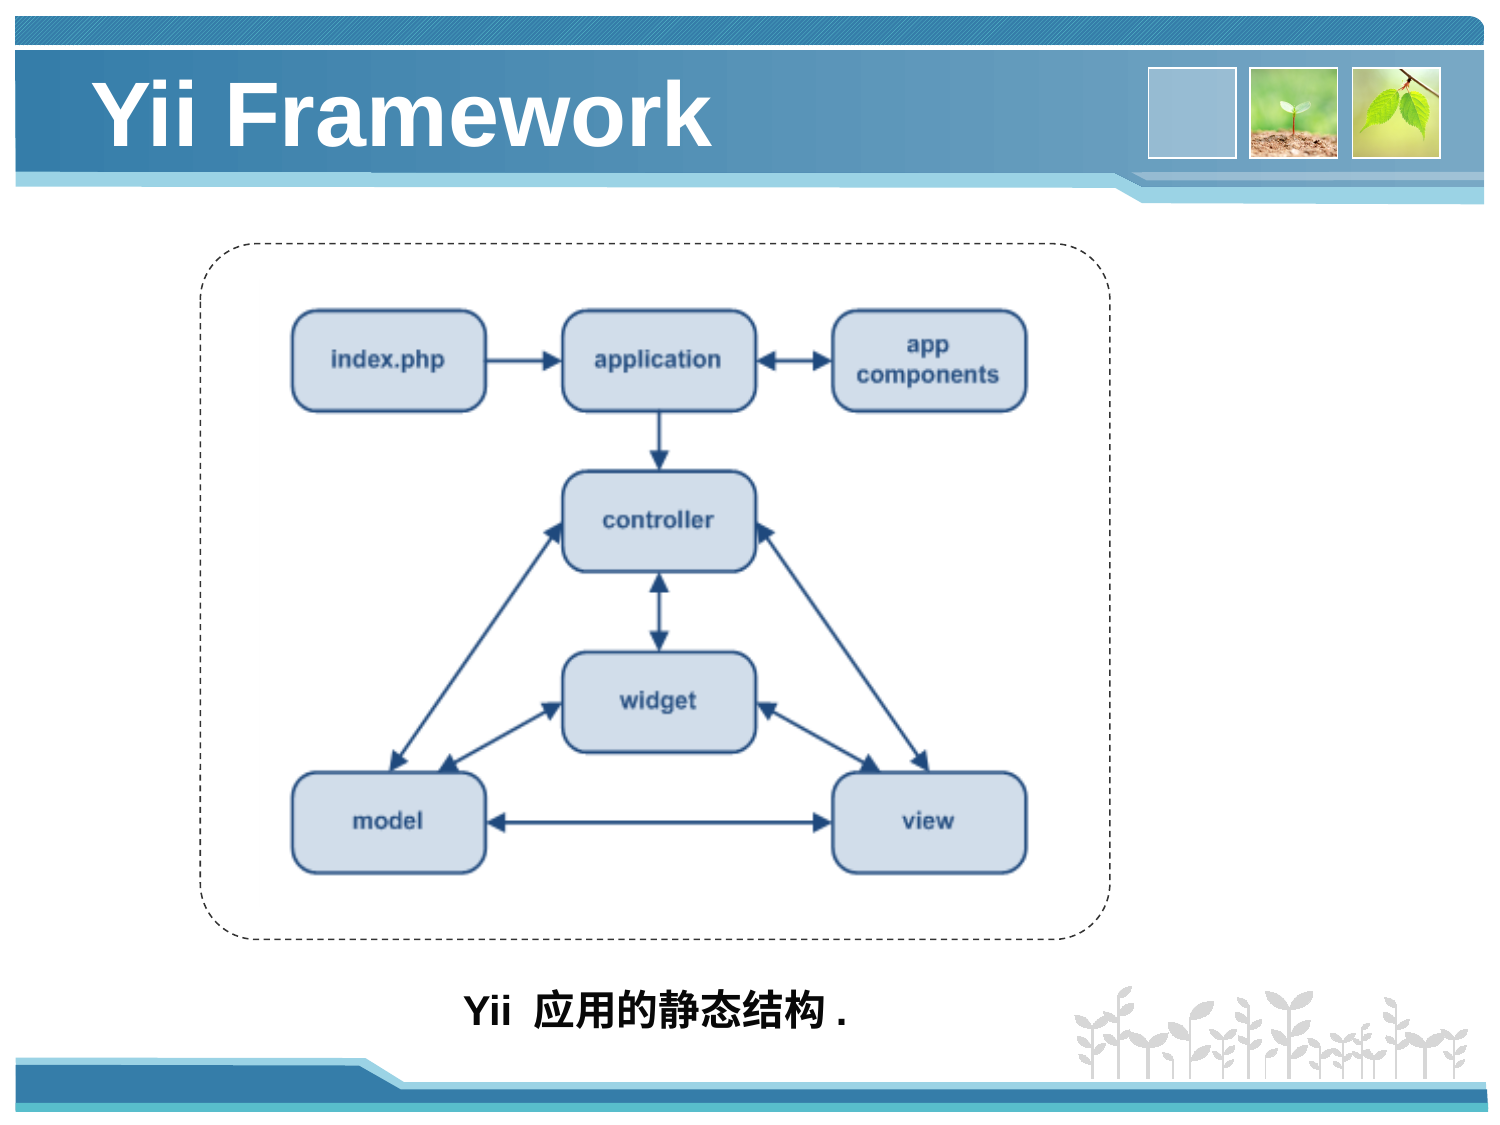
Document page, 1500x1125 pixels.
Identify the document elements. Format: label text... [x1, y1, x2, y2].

picture [1353, 69, 1439, 157]
text_box Yii 应用的静态结构. [236, 971, 1074, 1041]
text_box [200, 243, 1111, 940]
title Yii Framework [75, 39, 1138, 182]
picture [1251, 69, 1337, 157]
